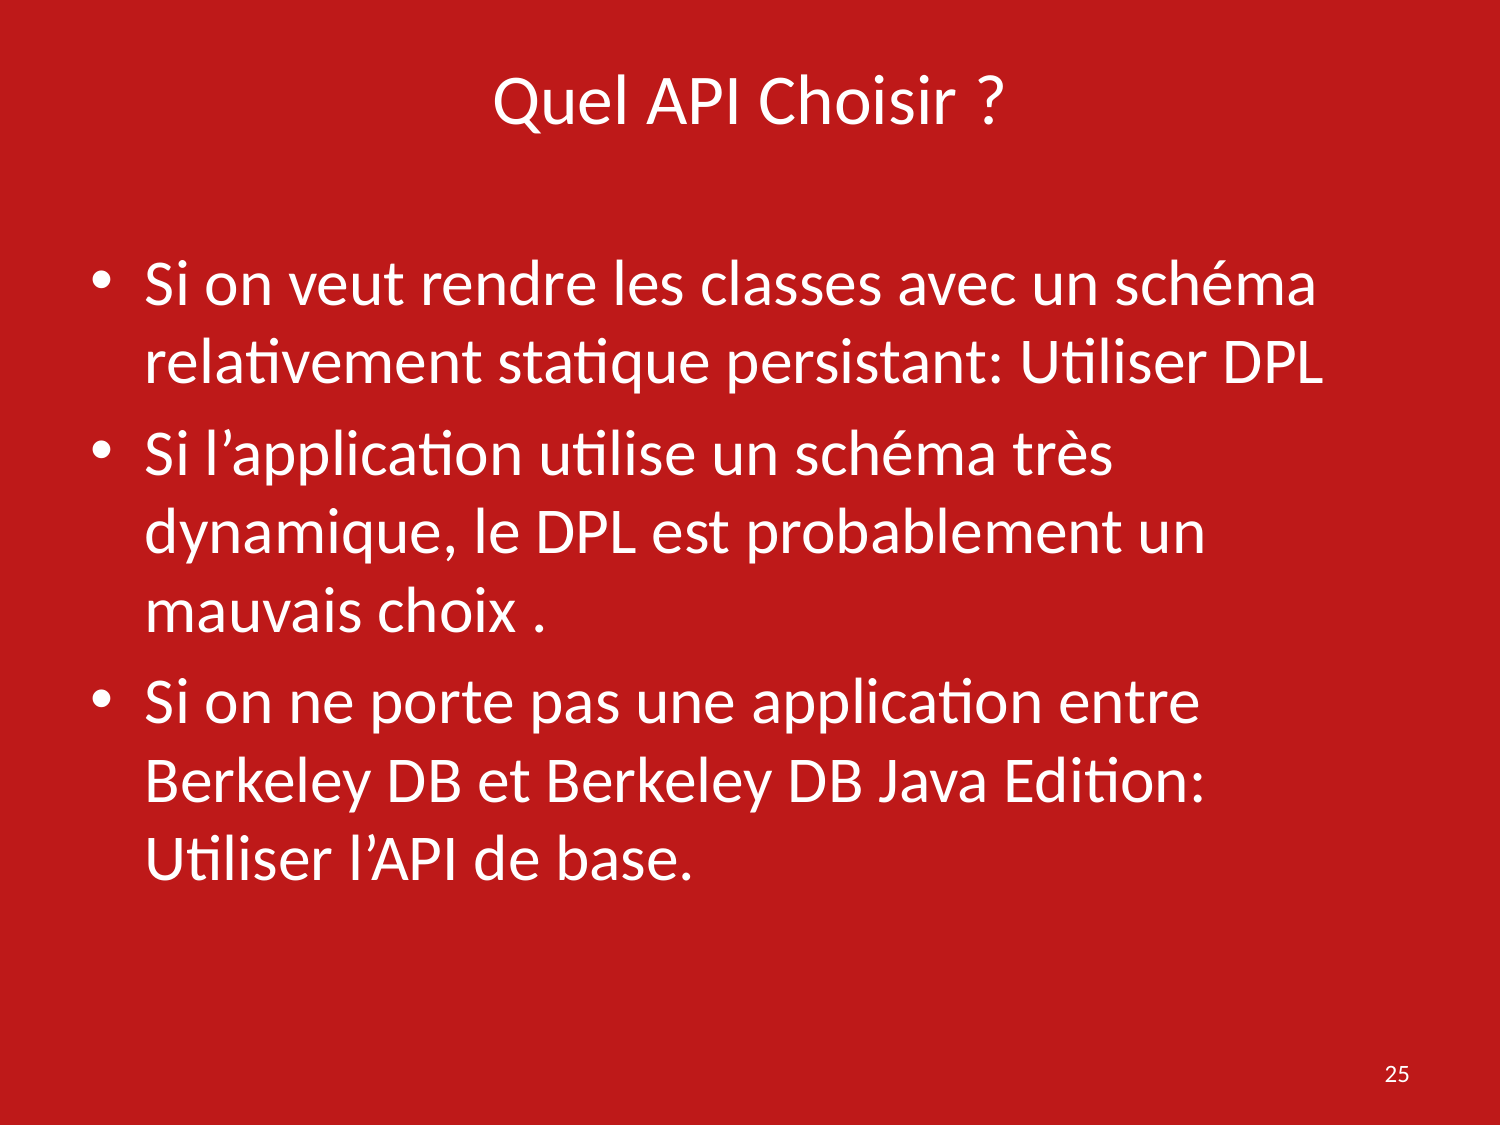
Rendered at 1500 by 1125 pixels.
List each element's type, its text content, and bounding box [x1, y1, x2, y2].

slide_number 25 [1074, 1042, 1425, 1103]
title Quel API Choisir ? [75, 45, 1425, 232]
list Si on veut rendre les classes avec un schéma relativement statique persistant: Utiliser DPL Si l’application utilise un schéma très dynamique, le DPL est probablement un mauvais choix . Si on ne porte pas une application entre Berkeley DB et Berkeley DB Java Edition: Utiliser l’API de base. [75, 232, 1425, 982]
